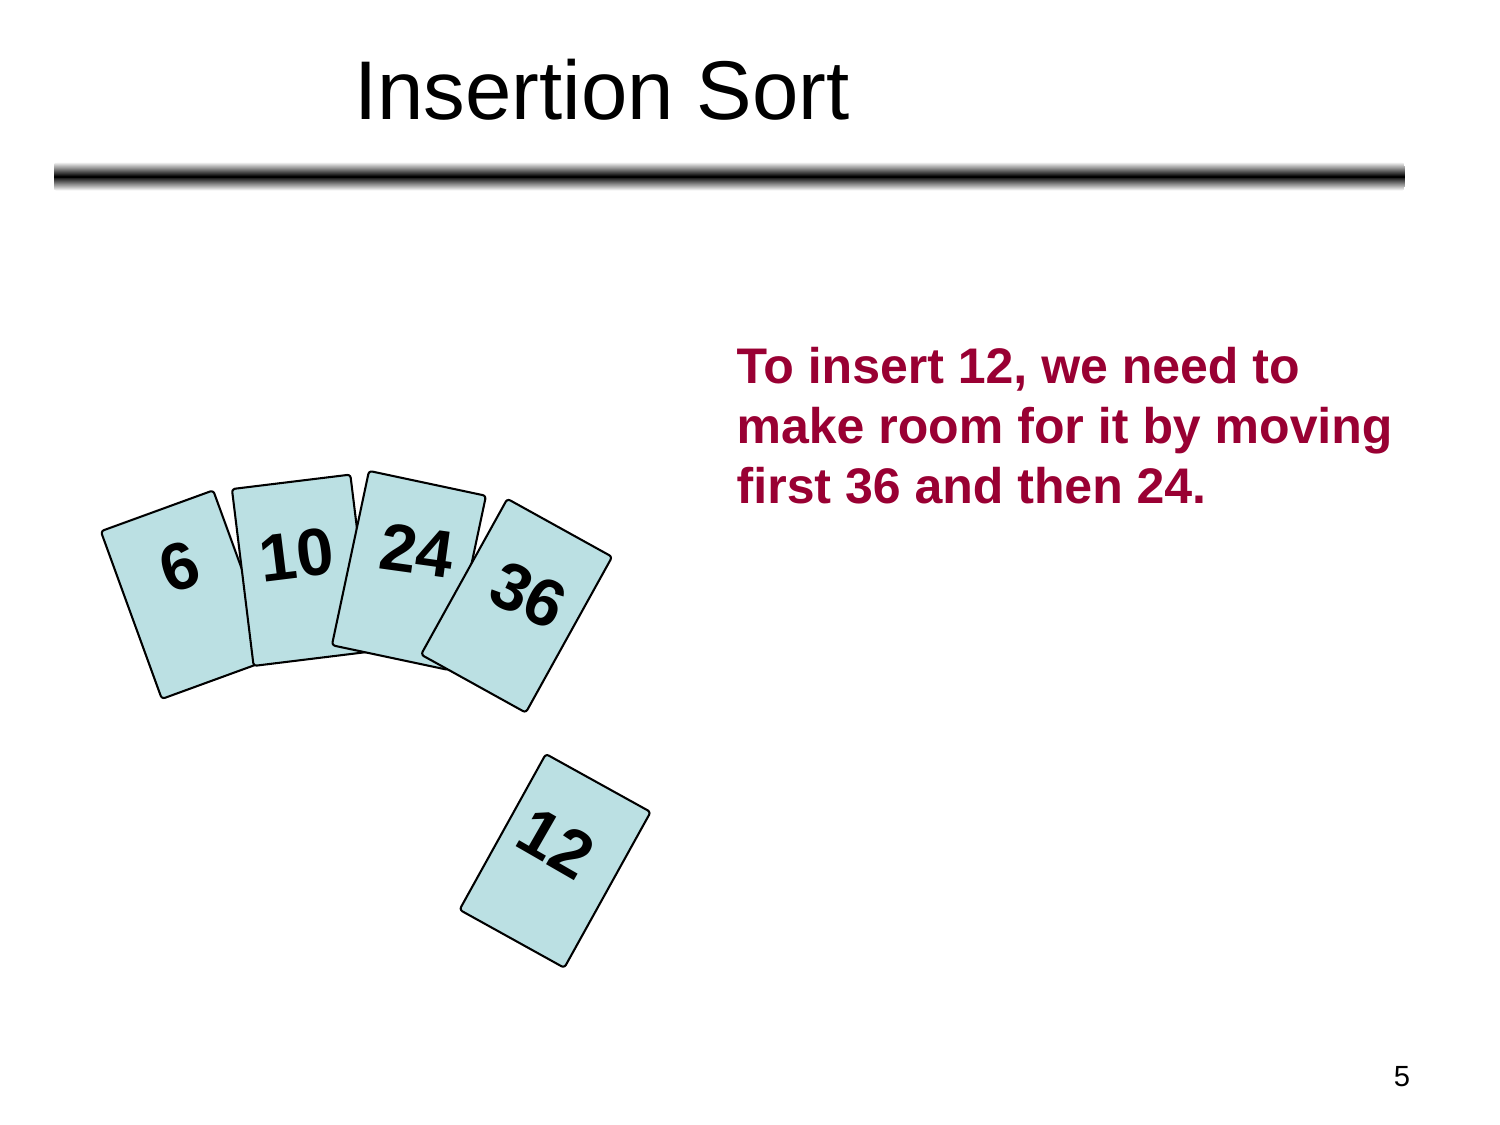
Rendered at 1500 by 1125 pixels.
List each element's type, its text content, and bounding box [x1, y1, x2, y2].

title Insertion Sort [83, 101, 1122, 144]
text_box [100, 470, 487, 700]
text_box [491, 627, 557, 712]
text_box 36 [491, 526, 598, 657]
text_box To insert 12, we need to make room for it by moving first 36 and then 24. [721, 326, 1421, 521]
text_box [460, 755, 650, 967]
text_box 5 [1074, 1049, 1425, 1103]
text_box [491, 499, 611, 642]
text_box 12 [489, 772, 628, 908]
